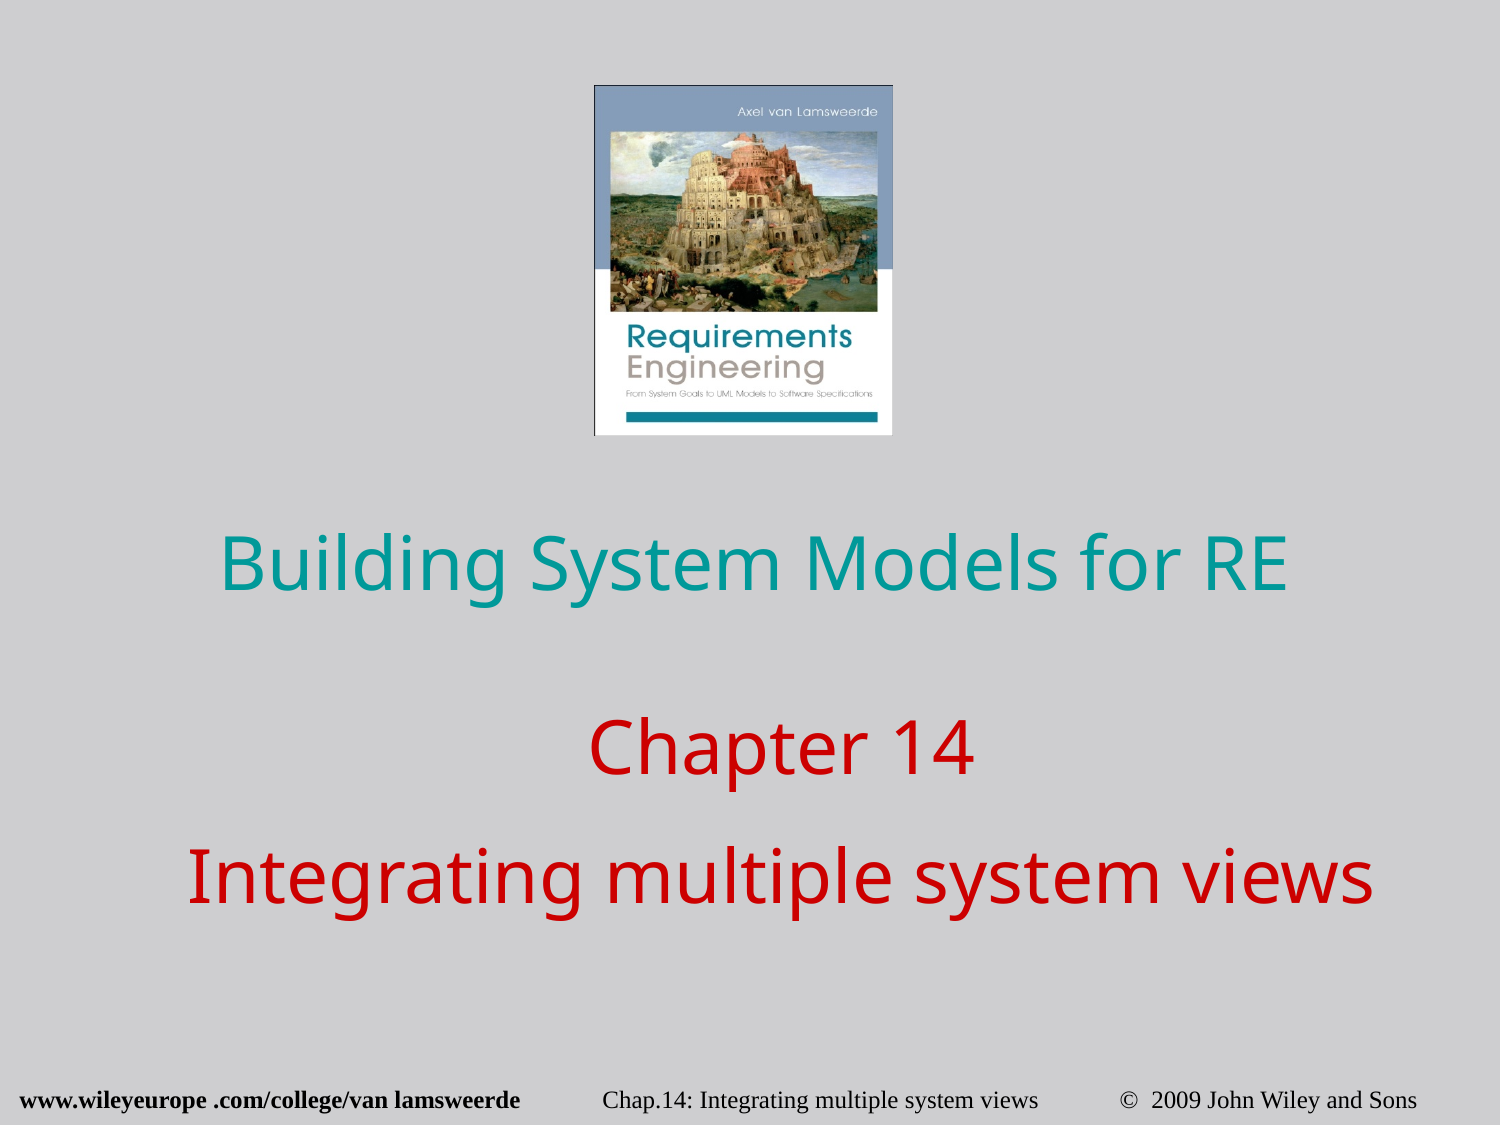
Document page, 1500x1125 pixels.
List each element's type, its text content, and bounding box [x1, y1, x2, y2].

title Building System Models for RE [116, 472, 1393, 613]
picture [594, 84, 893, 437]
subtitle Chapter 14 Integrating multiple system views [164, 682, 1400, 803]
